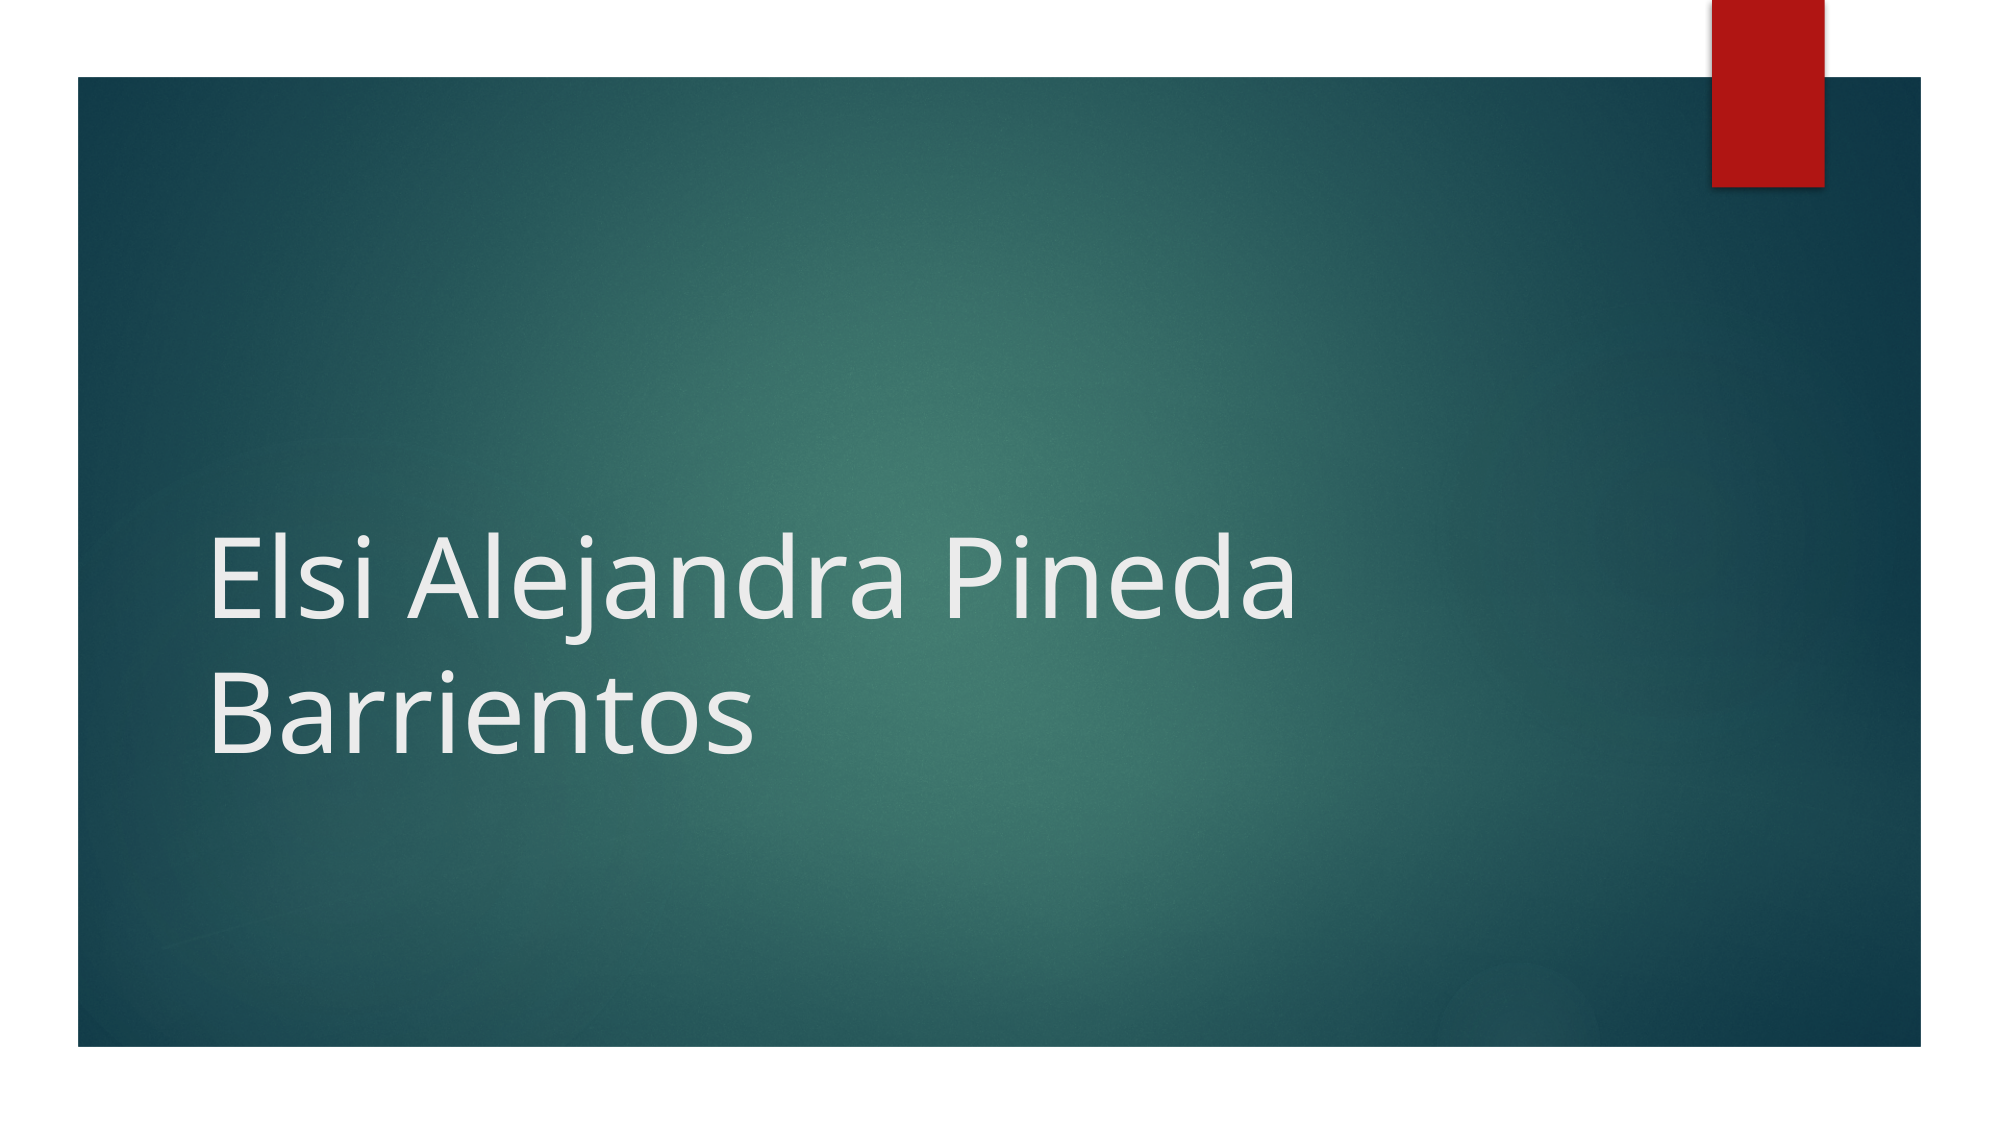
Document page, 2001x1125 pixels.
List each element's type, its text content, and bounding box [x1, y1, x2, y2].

title Elsi Alejandra Pineda Barrientos [189, 344, 1638, 784]
